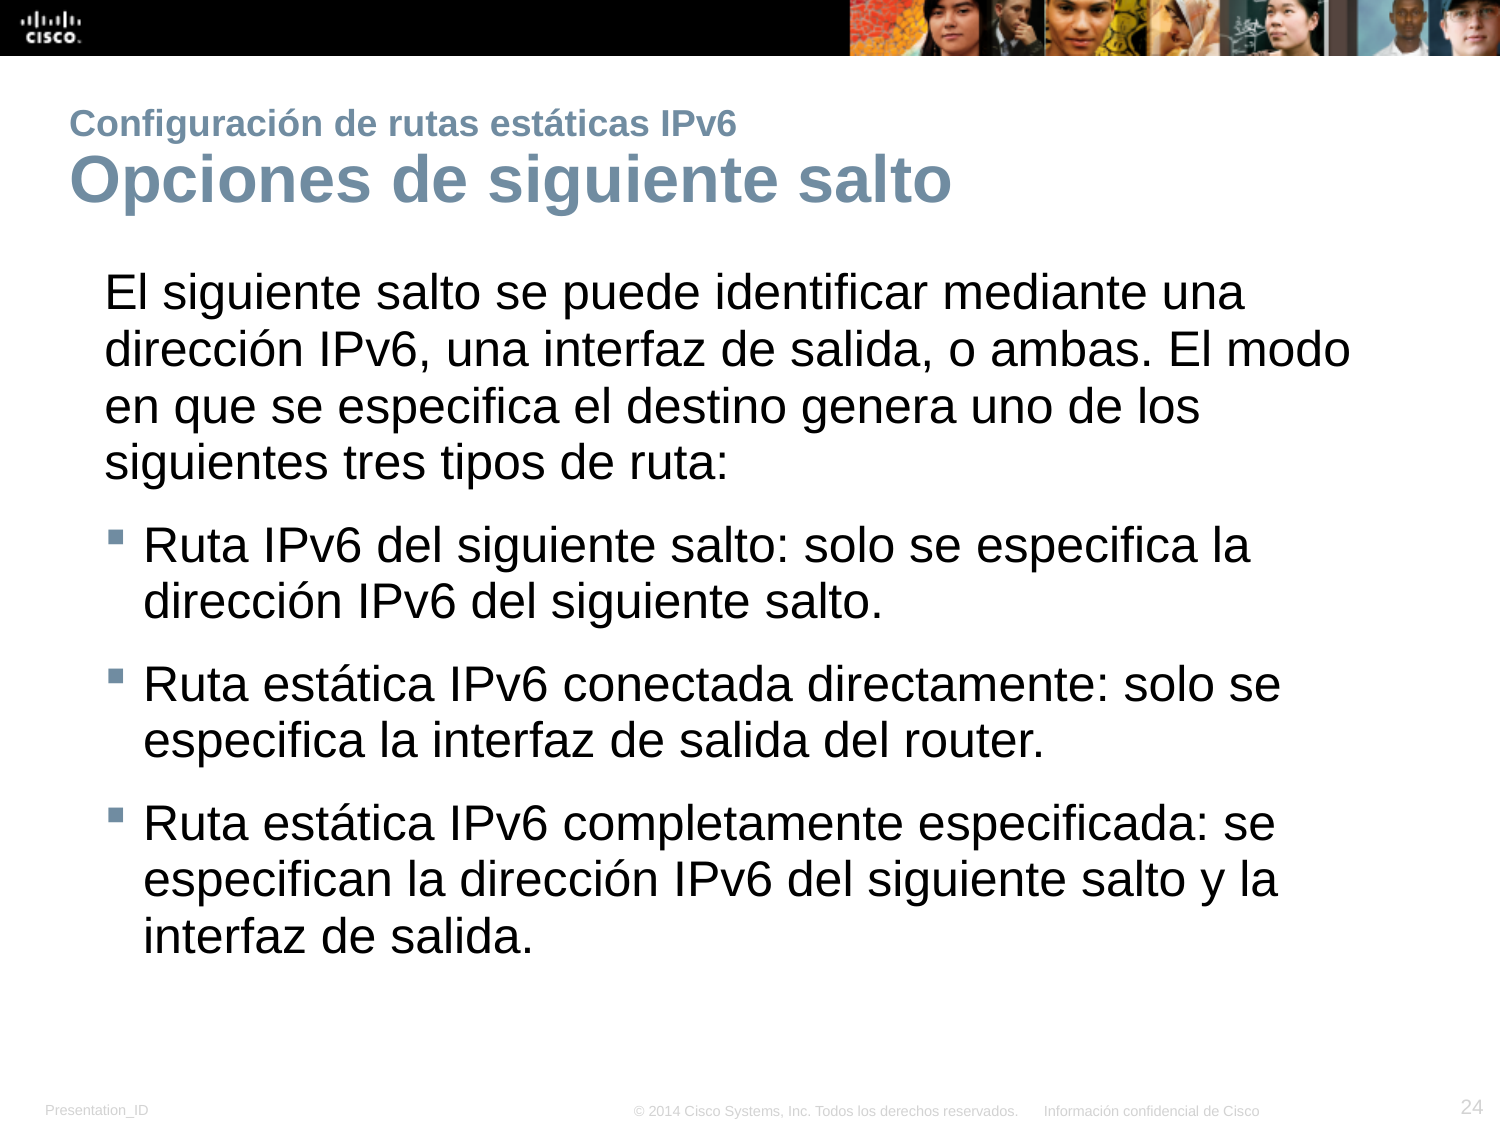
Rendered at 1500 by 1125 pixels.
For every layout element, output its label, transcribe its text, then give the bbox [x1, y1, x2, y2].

picture [0, 0, 1500, 56]
title Configuración de rutas estáticas IPv6 Opciones de siguiente salto [55, 80, 1444, 224]
list El siguiente salto se puede identificar mediante una dirección IPv6, una interfaz de salida, o ambas. El modo en que se especifica el destino genera uno de los siguientes tres tipos de ruta: Ruta IPv6 del siguiente salto: solo se especifica la dirección IPv6 del siguiente salto. Ruta estática IPv6 conectada directamente: solo se especifica la interfaz de salida del router. Ruta estática IPv6 completamente especificada: se especifican la dirección IPv6 del siguiente salto y la interfaz de salida. [90, 256, 1394, 977]
